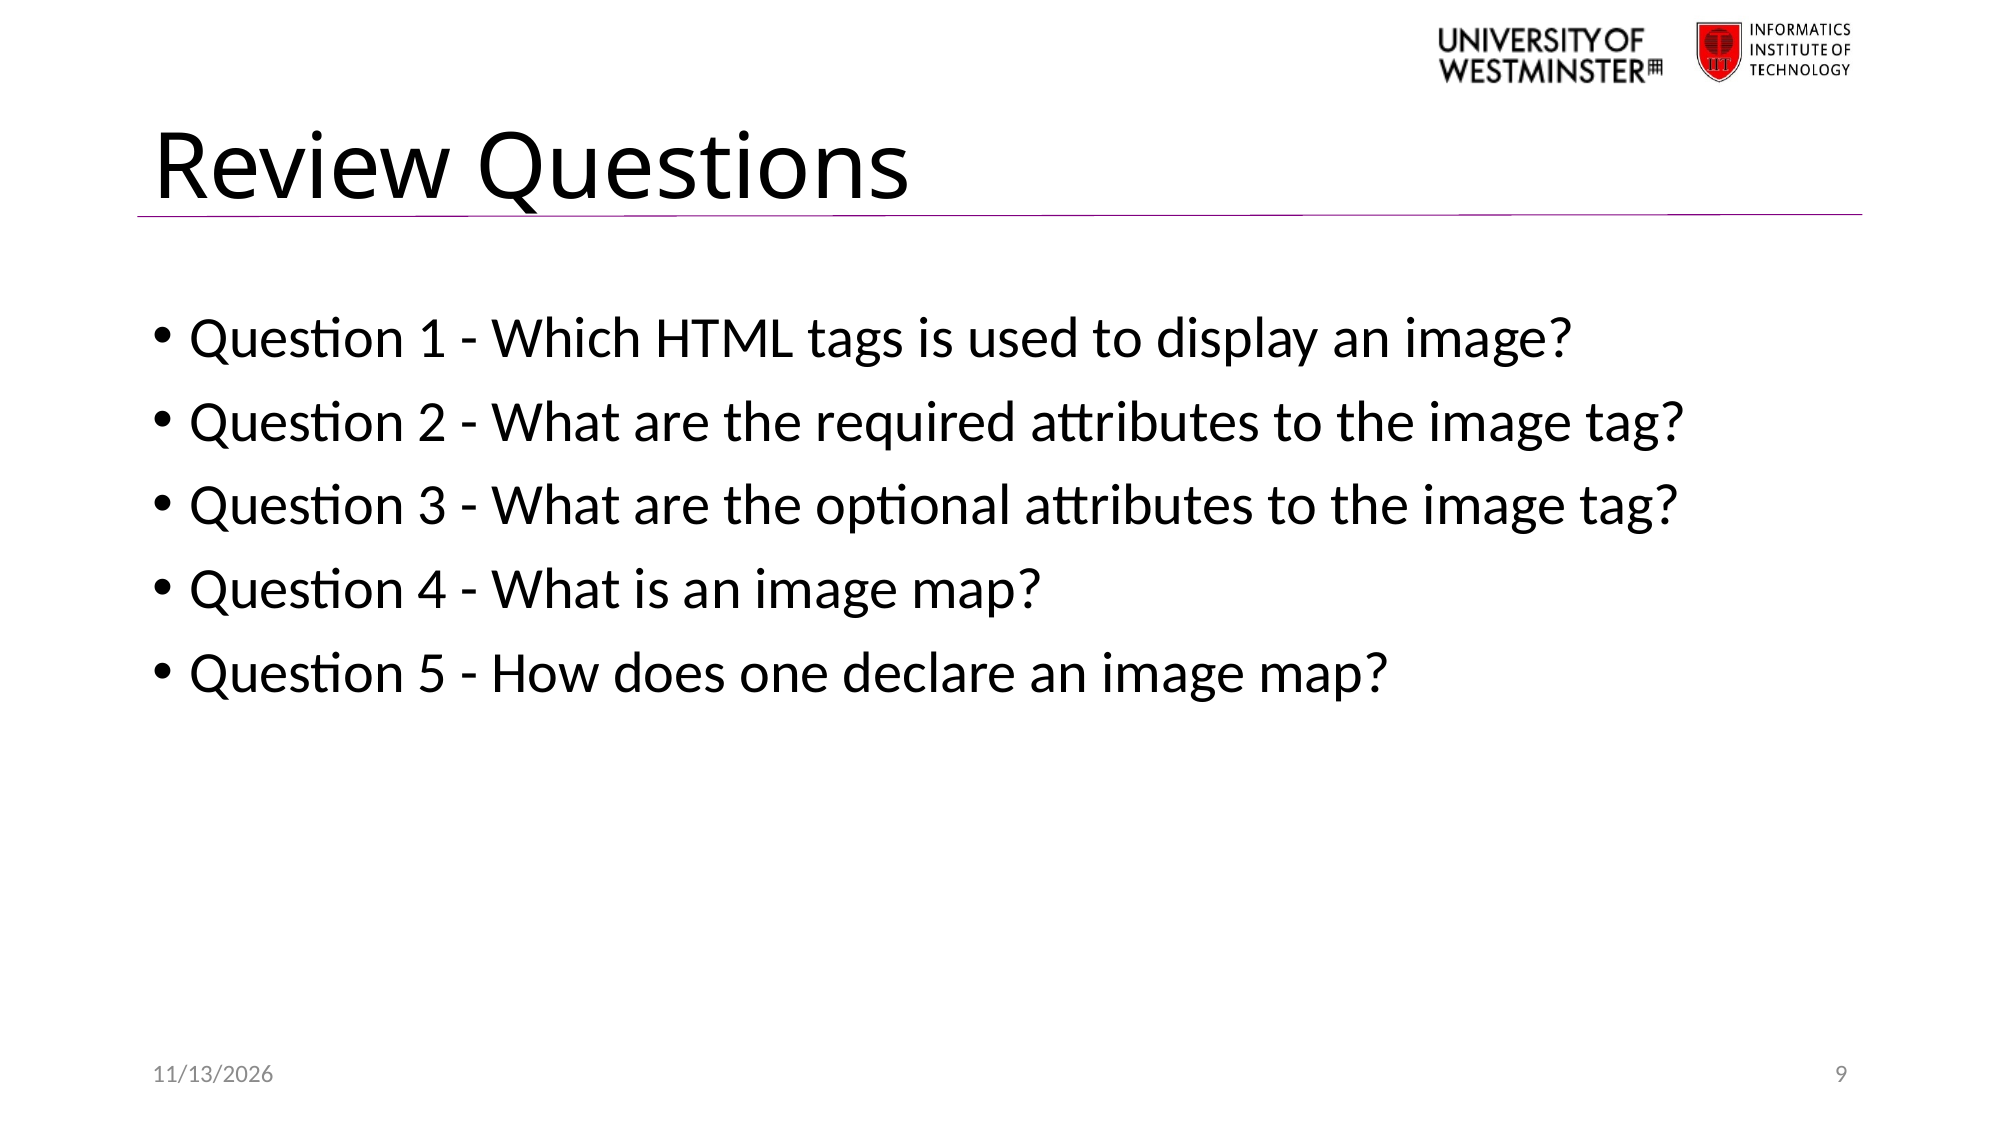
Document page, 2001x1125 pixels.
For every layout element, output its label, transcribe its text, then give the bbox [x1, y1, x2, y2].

list Question 1 - Which HTML tags is used to display an image? Question 2 - What are the required attributes to the image tag? Question 3 - What are the optional attributes to the image tag? Question 4 - What is an image map? Question 5 - How does one declare an image map? [137, 299, 1863, 1014]
slide_number 9 [1412, 1042, 1863, 1103]
title Review Questions [137, 59, 1863, 278]
picture [1425, 5, 1863, 59]
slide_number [137, 1042, 588, 1103]
